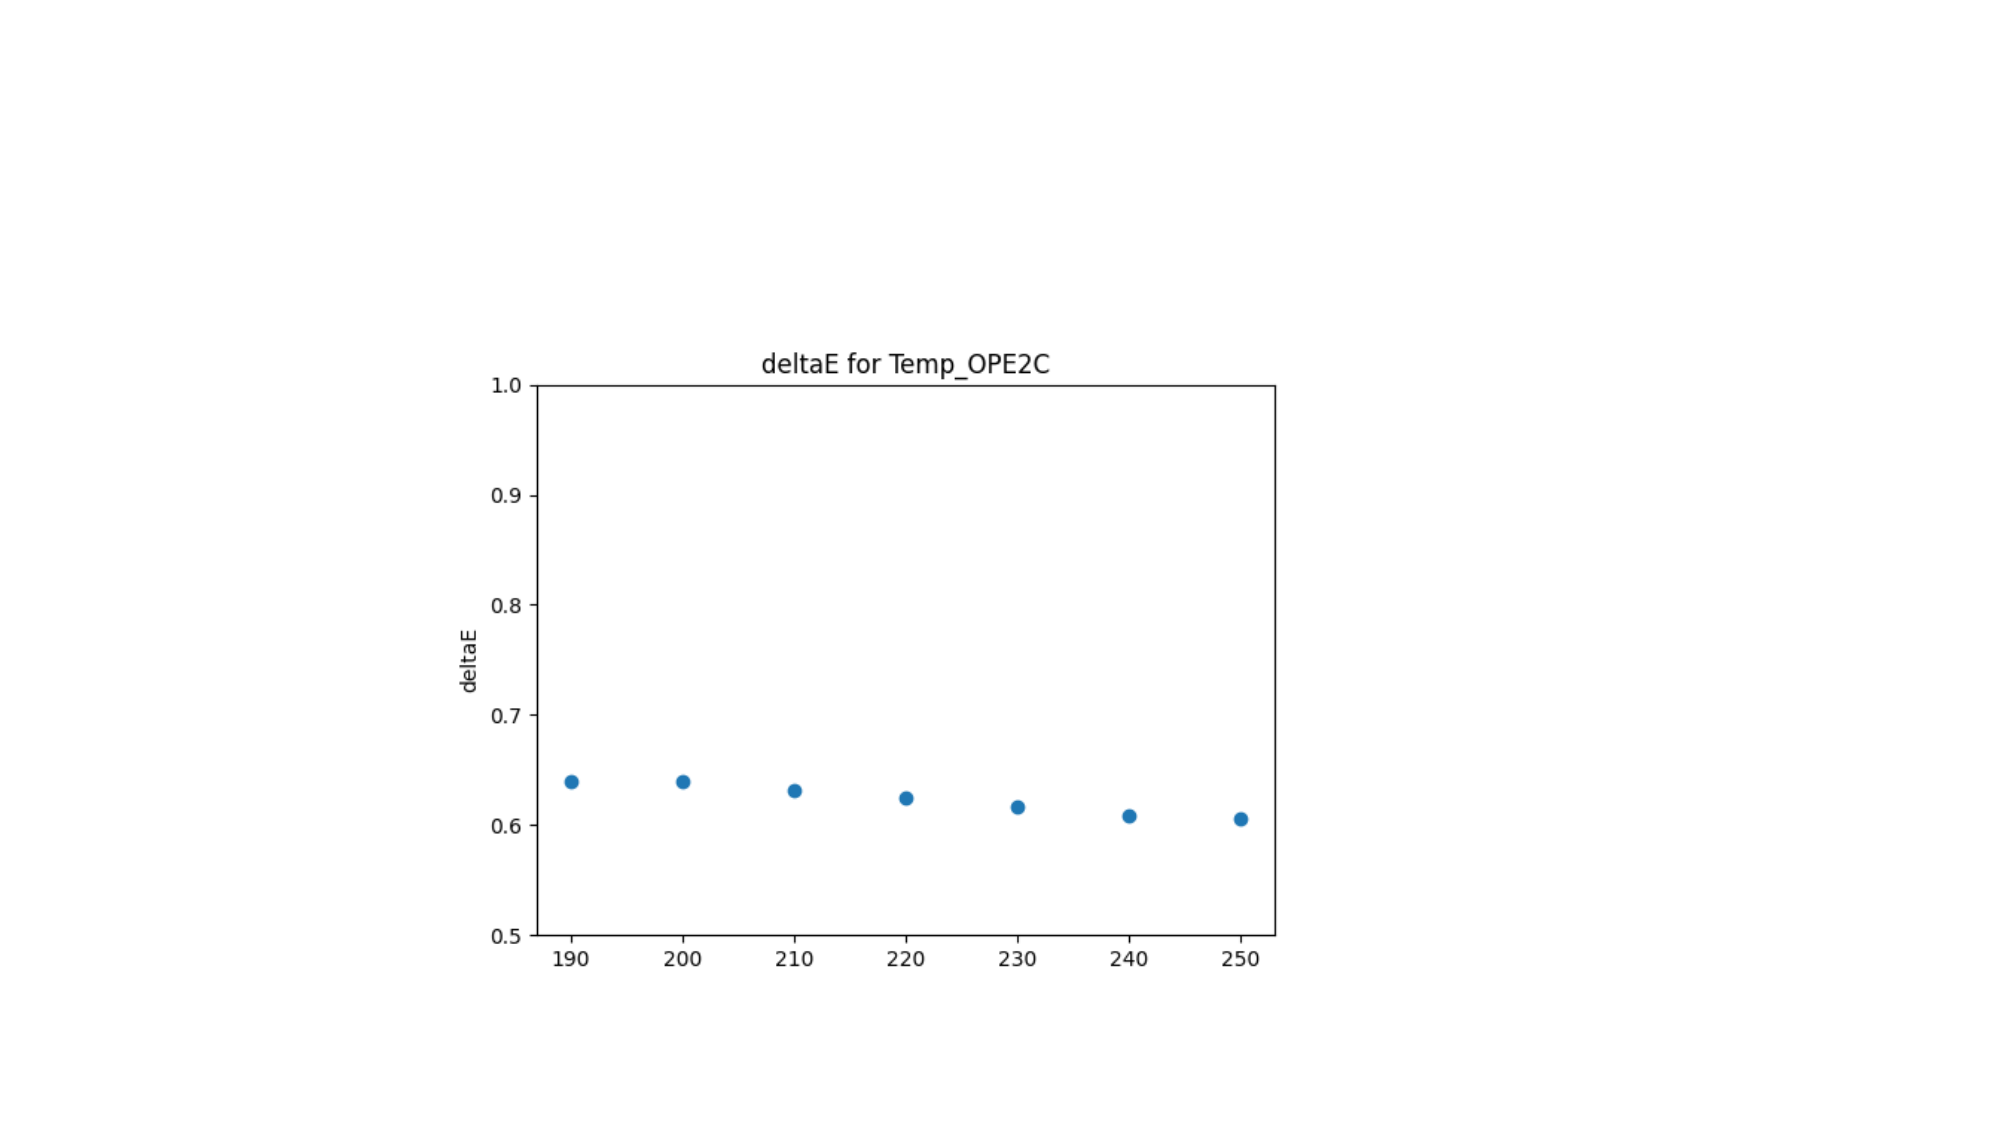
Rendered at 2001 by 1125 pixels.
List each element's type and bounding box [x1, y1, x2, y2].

list [418, 299, 1370, 1014]
